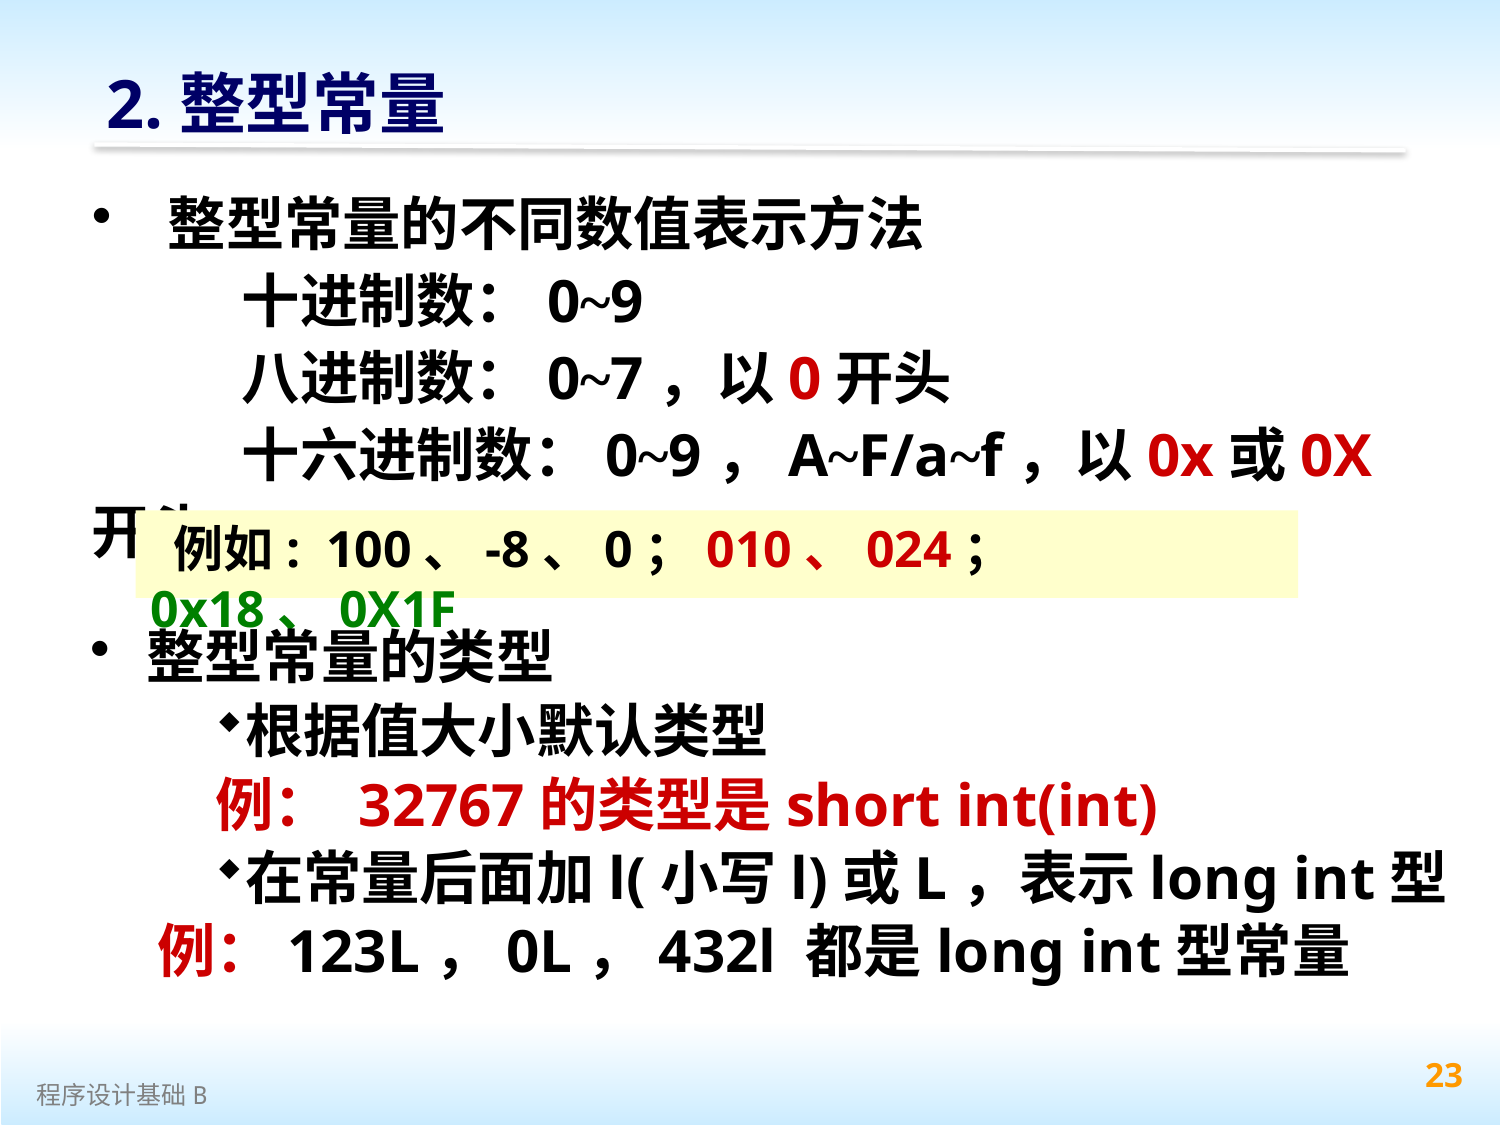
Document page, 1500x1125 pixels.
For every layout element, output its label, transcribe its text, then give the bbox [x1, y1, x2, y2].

text_box 整型常量的不同数值表示方法 十进制数：0~9 八进制数：0~7，以0开头 十六进制数：0~9，A~F/a~f，以0x或0X开头 [76, 172, 1446, 492]
text_box 例如: 100、-8、0；010、024；0x18、0X1F [135, 510, 1299, 598]
text_box 2.整型常量 [81, 54, 471, 150]
slide_number 23 [1139, 1046, 1487, 1106]
text_box 整型常量的类型 根据值大小默认类型 例： 32767的类型是short int(int) 在常量后面加l(小写l)或L，表示long int型 例：123L，0L，432l 都是long int型常量 [75, 609, 1471, 1035]
